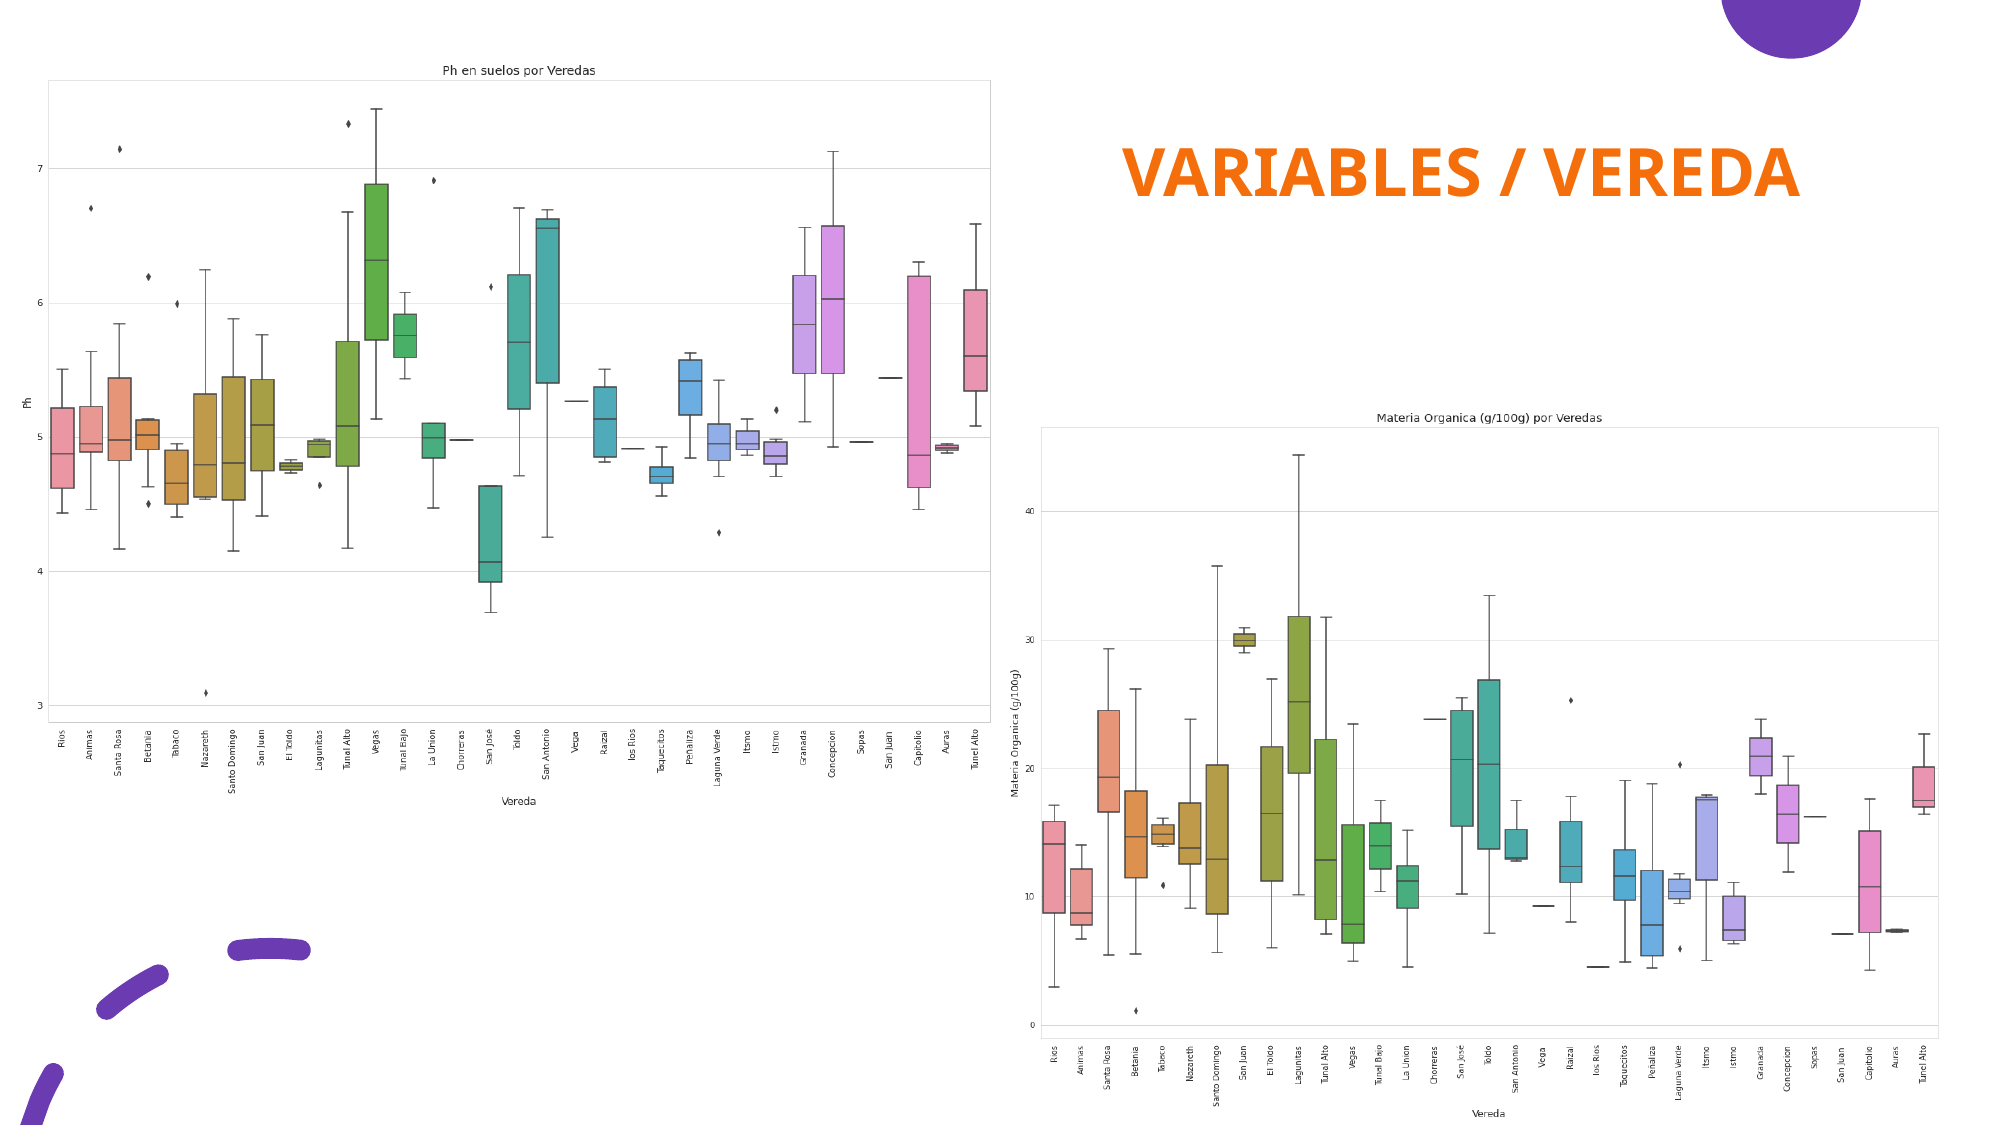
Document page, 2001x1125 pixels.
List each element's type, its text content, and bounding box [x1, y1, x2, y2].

title VARIABLES / VEREDA [1107, 114, 1944, 219]
picture [16, 59, 995, 813]
picture [1005, 407, 1944, 1125]
